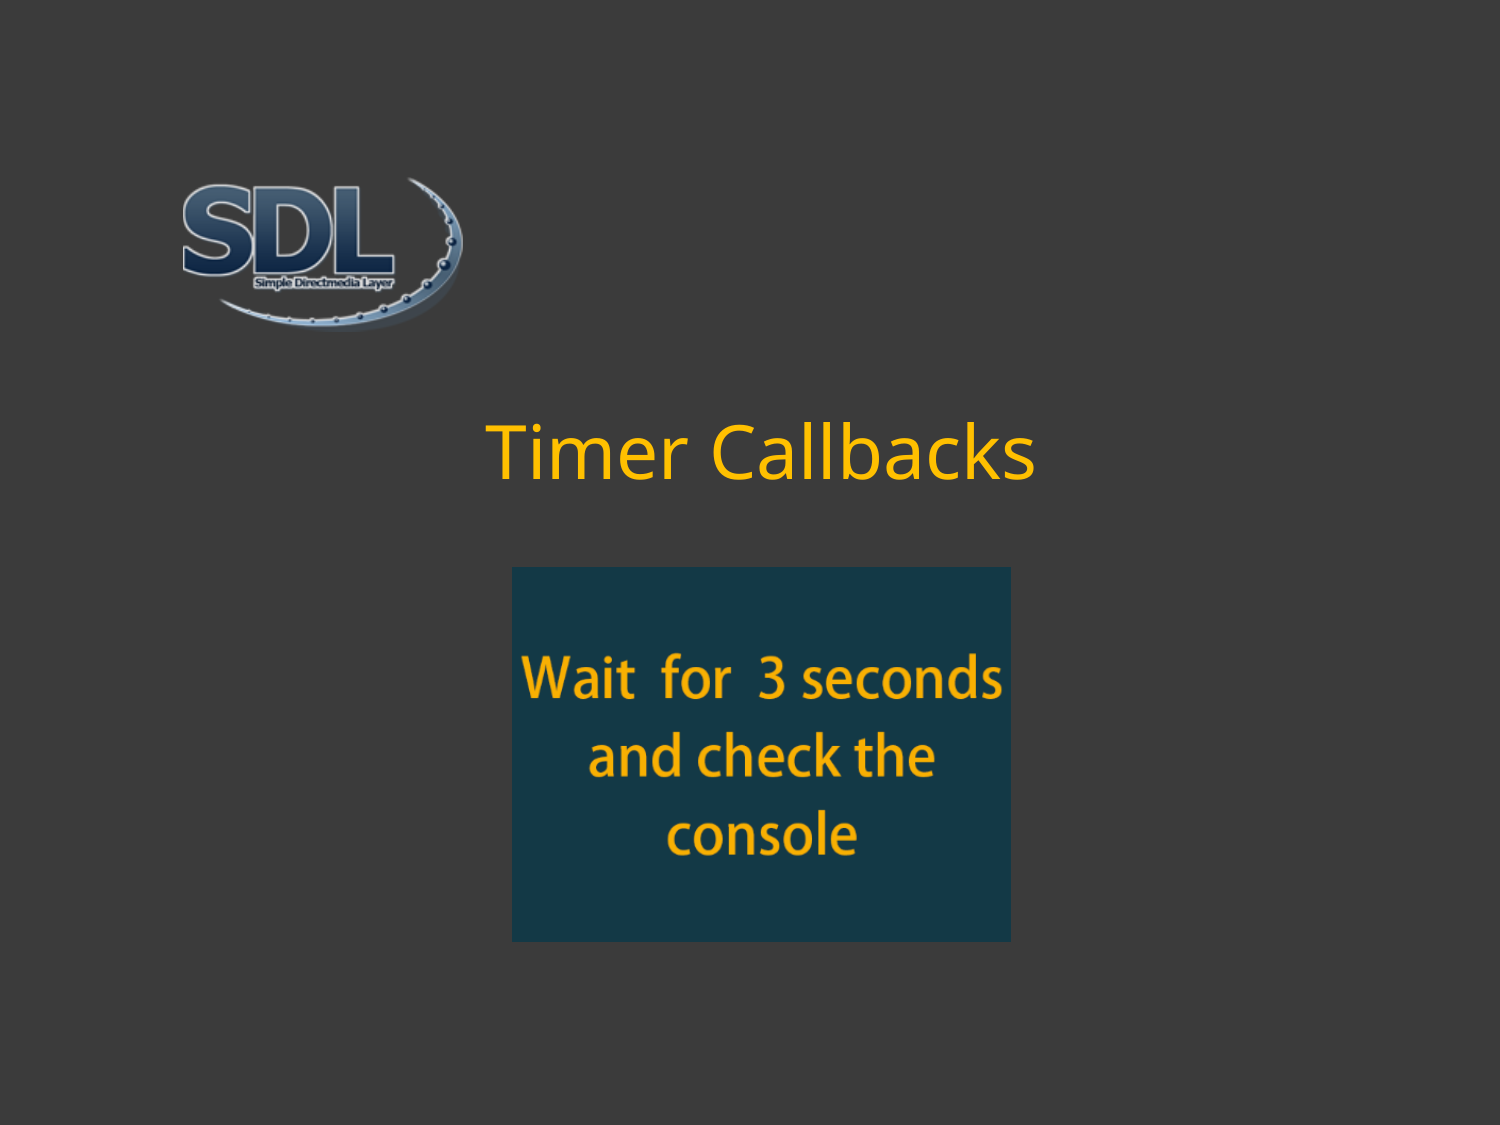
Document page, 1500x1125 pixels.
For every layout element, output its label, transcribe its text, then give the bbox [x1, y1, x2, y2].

title Timer Callbacks [123, 337, 1399, 562]
picture [512, 567, 1011, 942]
picture [182, 177, 463, 333]
